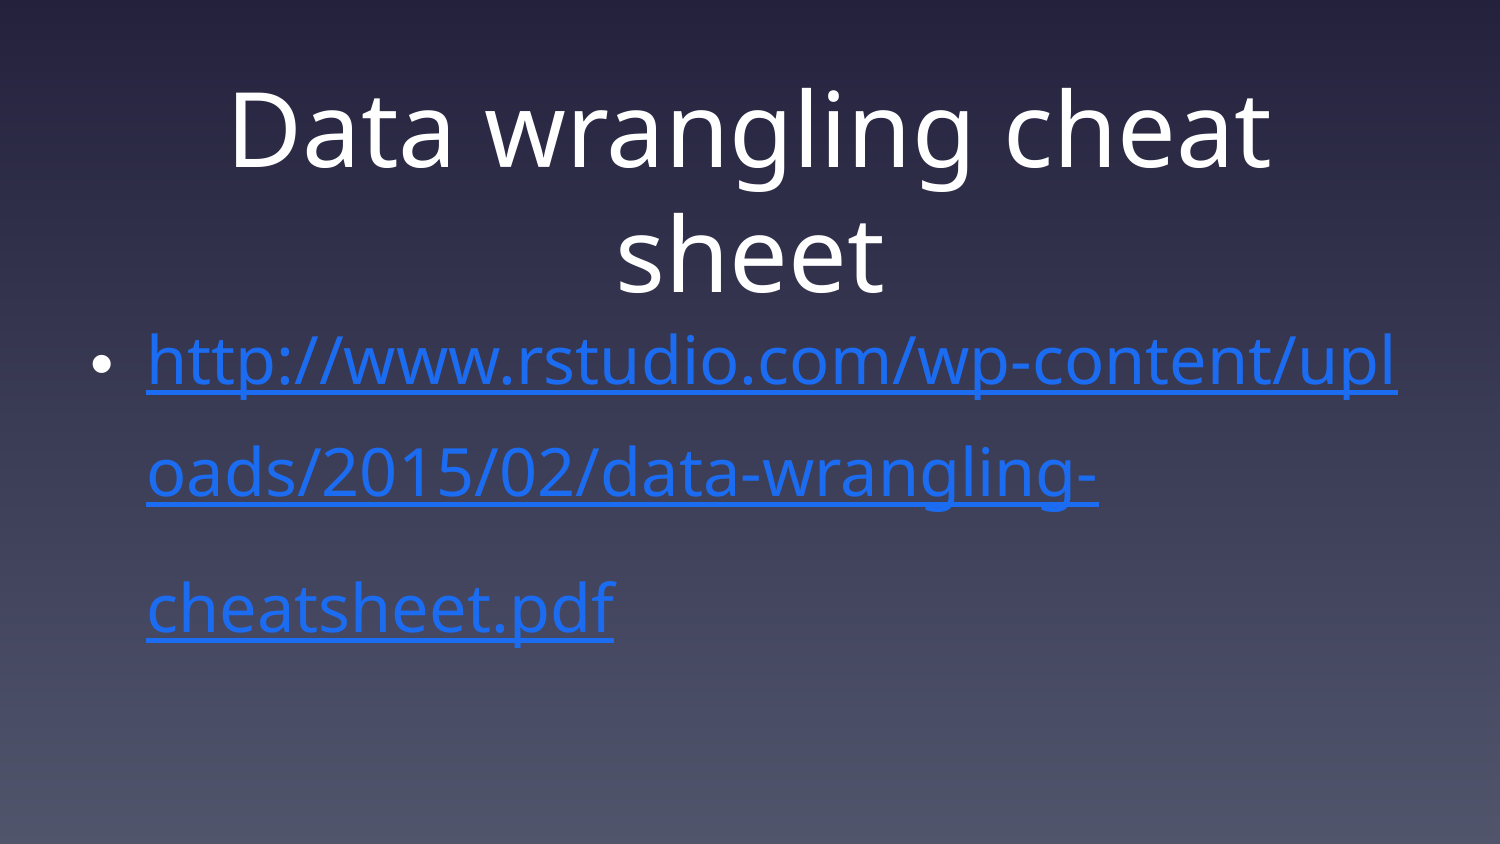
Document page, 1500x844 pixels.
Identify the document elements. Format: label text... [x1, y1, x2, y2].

list http://www.rstudio.com/wp-content/uploads/2015/02/data-wrangling-cheatsheet.pdf [75, 196, 1425, 754]
title Data wrangling cheat sheet [75, 56, 1425, 196]
